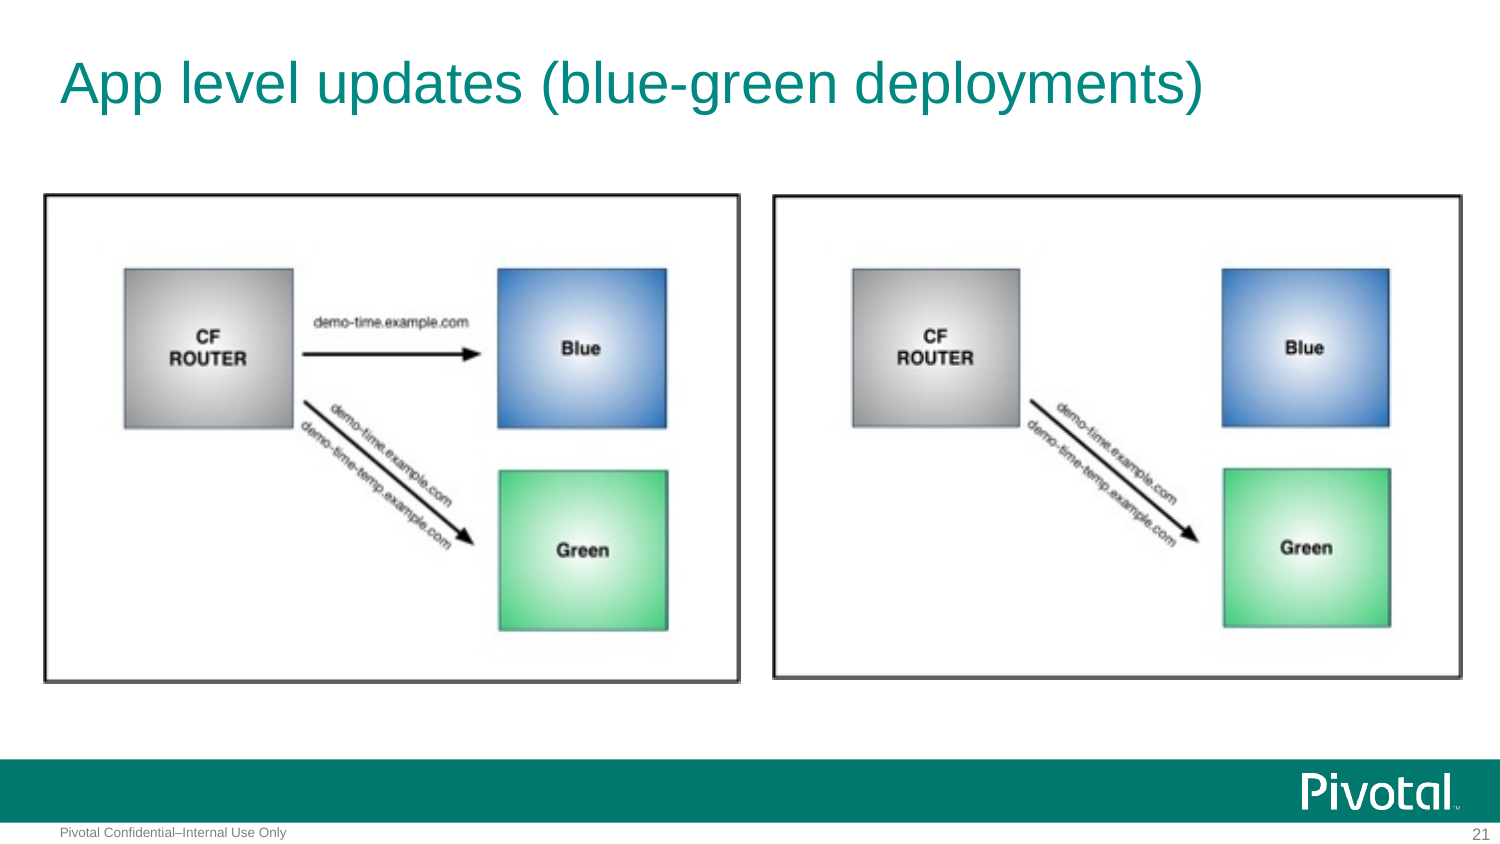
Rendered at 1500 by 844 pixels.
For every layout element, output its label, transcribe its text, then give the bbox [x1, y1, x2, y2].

title App level updates (blue-green deployments) [60, 53, 1440, 129]
picture [43, 193, 741, 684]
picture [772, 194, 1463, 680]
picture [1302, 773, 1460, 810]
